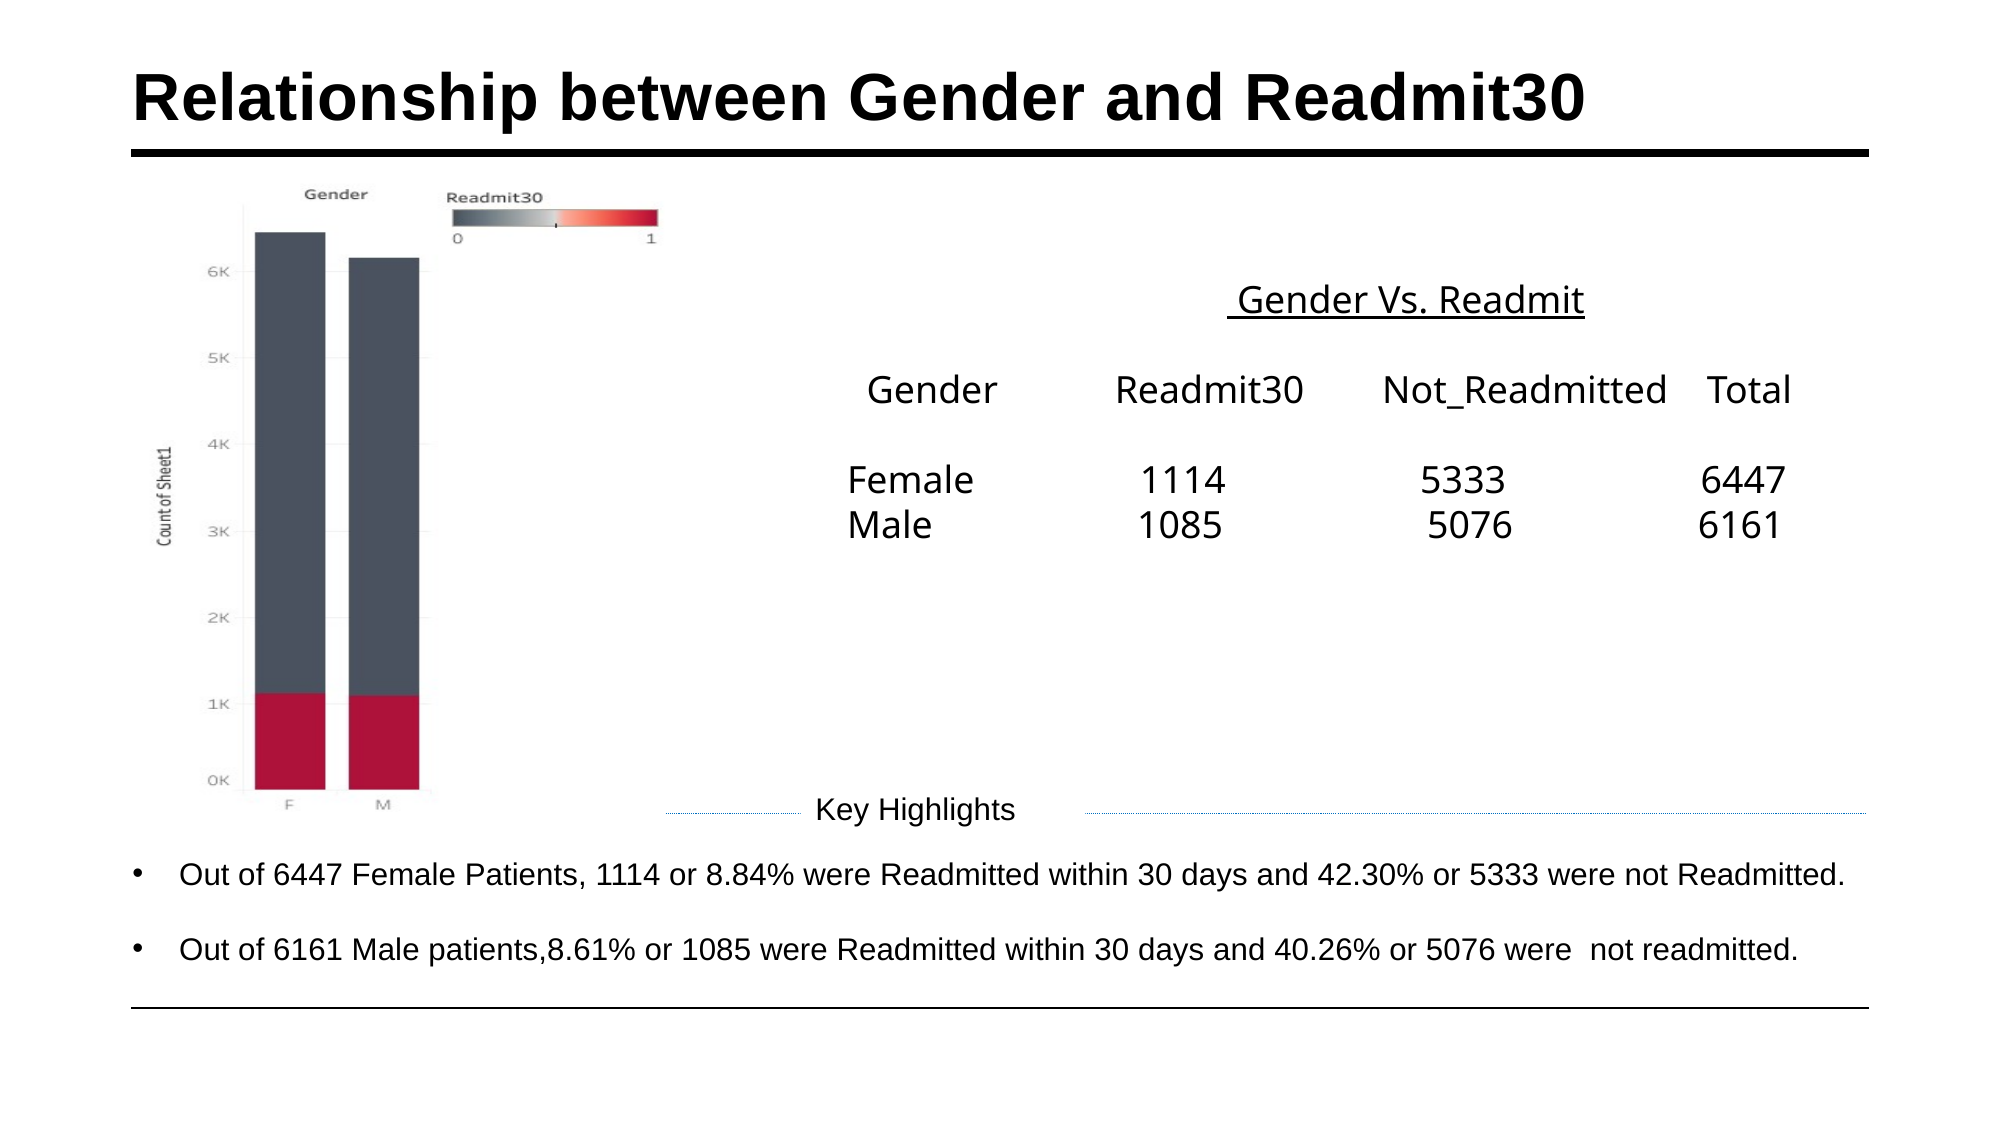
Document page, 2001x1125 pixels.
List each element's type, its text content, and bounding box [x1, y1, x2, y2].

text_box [138, 782, 1866, 836]
text_box Out of 6447 Female Patients, 1114 or 8.84% were Readmitted within 30 days and 42.30% or 5333 were not Readmitted. Out of 6161 Male patients,8.61% or 1085 were Readmitted within 30 days and 40.26% or 5076 were not readmitted. [117, 846, 1938, 974]
picture [138, 166, 665, 814]
text_box Gender Vs. Readmit Gender Readmit30 Not_Readmitted Total Female 1114 5333 6447 Male 1085 5076 6161 [832, 268, 1881, 598]
title Relationship between Gender and Readmit30 [117, 46, 1768, 150]
